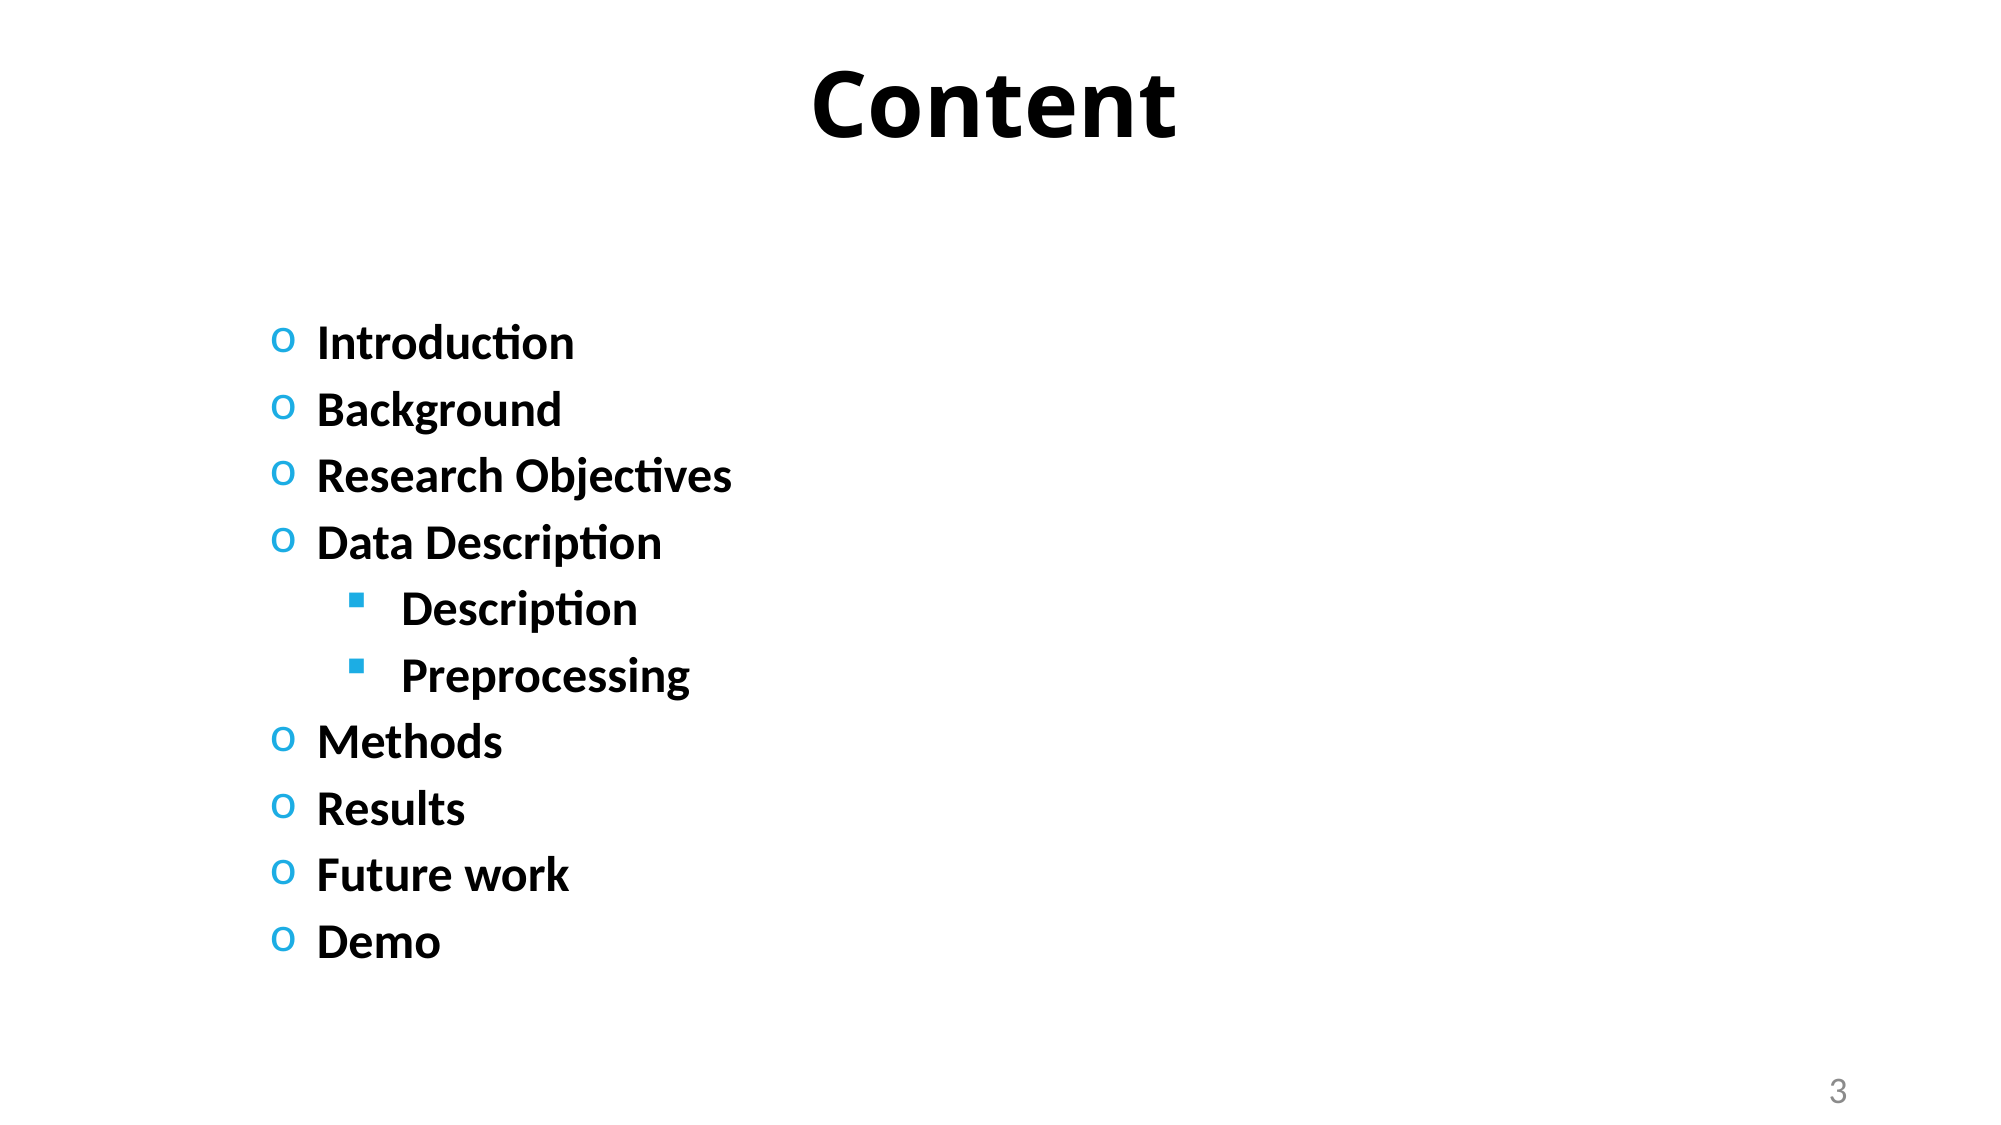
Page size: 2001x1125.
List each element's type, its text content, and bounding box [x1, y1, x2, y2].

title Content [160, 38, 1828, 177]
text_box Introduction Background Research Objectives Data Description Description Preprocessing Methods Results Future work Demo [179, 308, 1097, 977]
slide_number 3 [1412, 1058, 1863, 1118]
